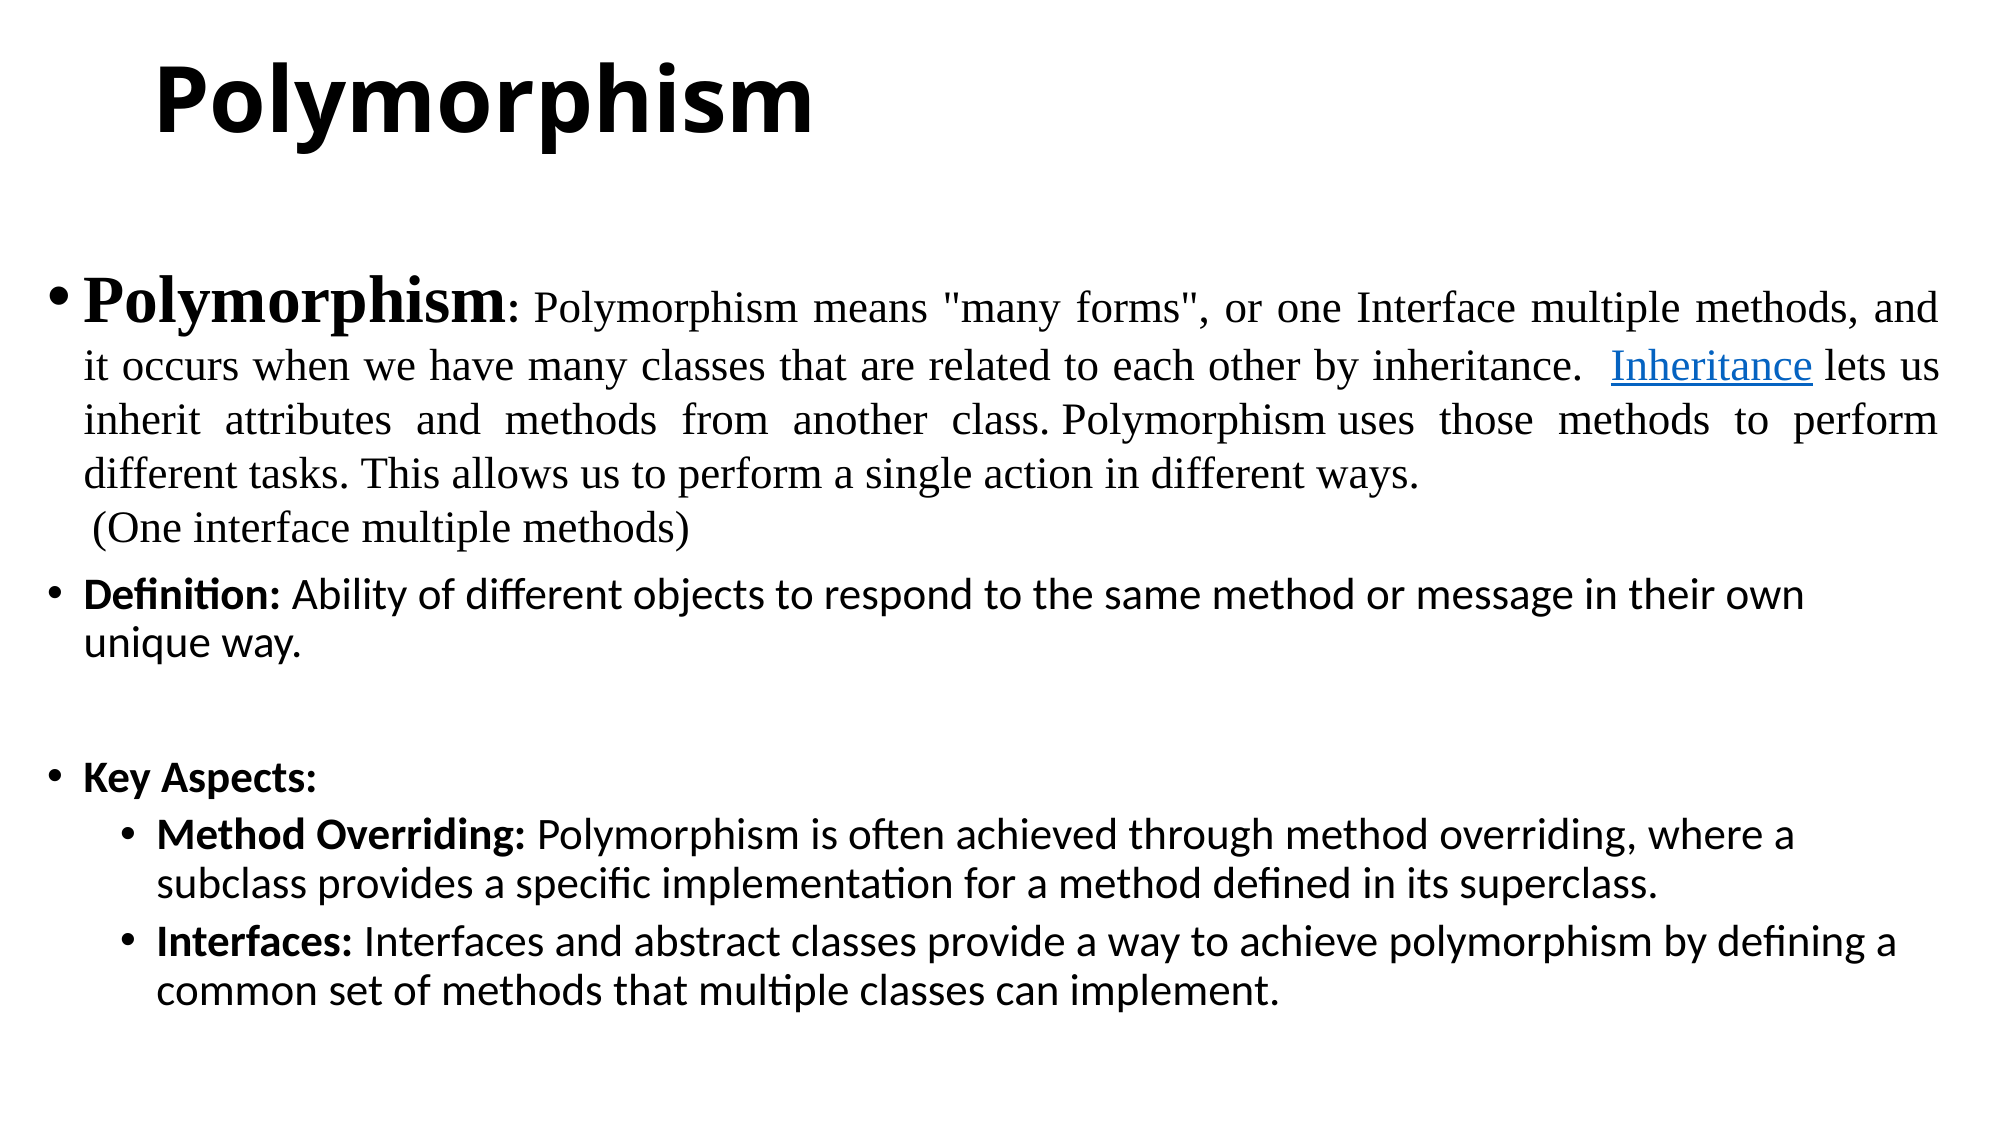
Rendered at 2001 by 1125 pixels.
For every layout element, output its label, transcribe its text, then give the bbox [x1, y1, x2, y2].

title Polymorphism [137, 24, 1863, 181]
list Polymorphism: Polymorphism means "many forms", or one Interface multiple methods, and it occurs when we have many classes that are related to each other by inheritance. Inheritance lets us inherit attributes and methods from another class. Polymorphism uses those methods to perform different tasks. This allows us to perform a single action in different ways. (One interface multiple methods) Definition: Ability of different objects to respond to the same method or message in their own unique way. Key Aspects: Method Overriding: Polymorphism is often achieved through method overriding, where a subclass provides a specific implementation for a method defined in its superclass. Interfaces: Interfaces and abstract classes provide a way to achieve polymorphism by defining a common set of methods that multiple classes can implement. [32, 247, 1956, 1033]
